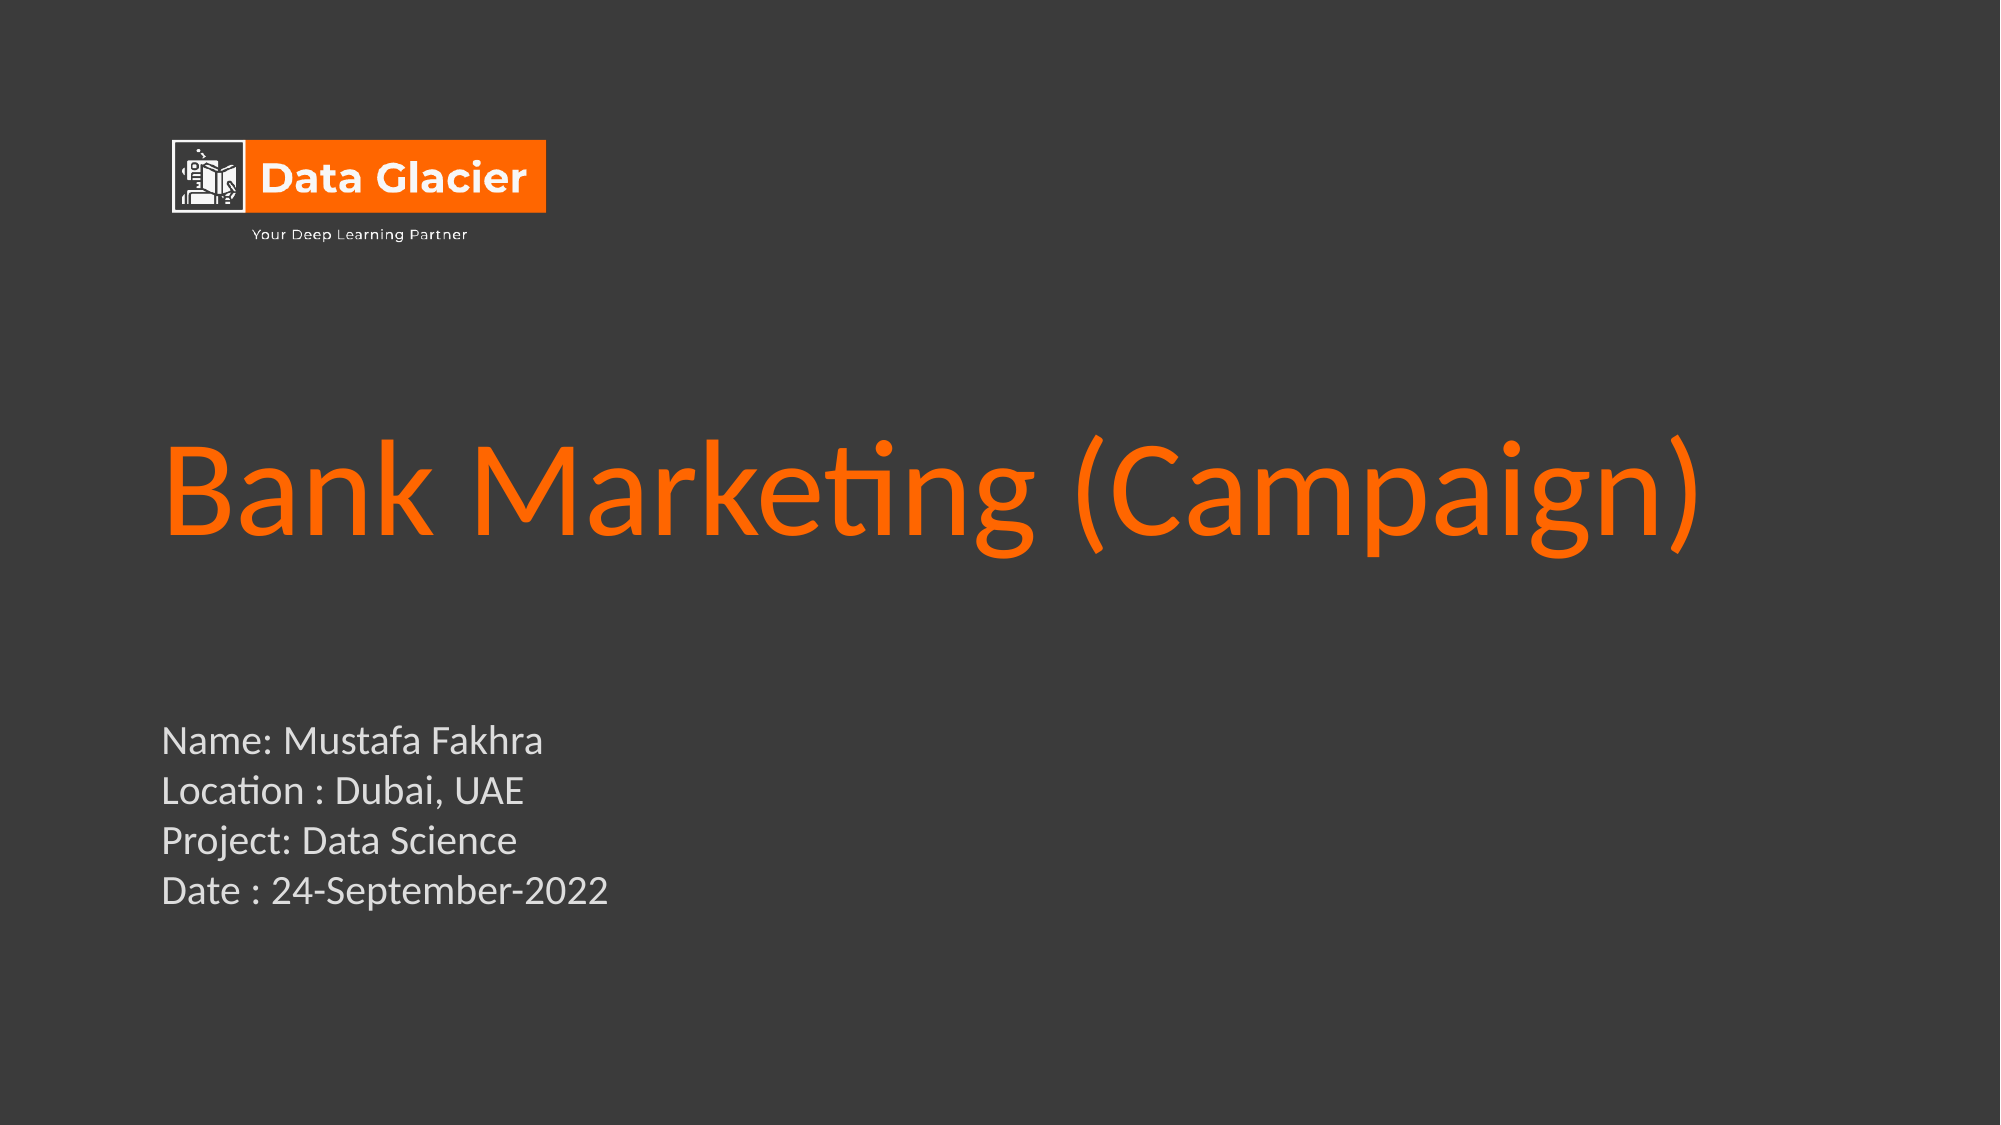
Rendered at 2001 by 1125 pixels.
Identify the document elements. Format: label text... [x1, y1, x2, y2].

picture [168, 0, 551, 382]
text_box Bank Marketing (Campaign) Name: Mustafa Fakhra Location : Dubai, UAE Project: Data Science Date : 24-September-2022 [153, 390, 1716, 921]
